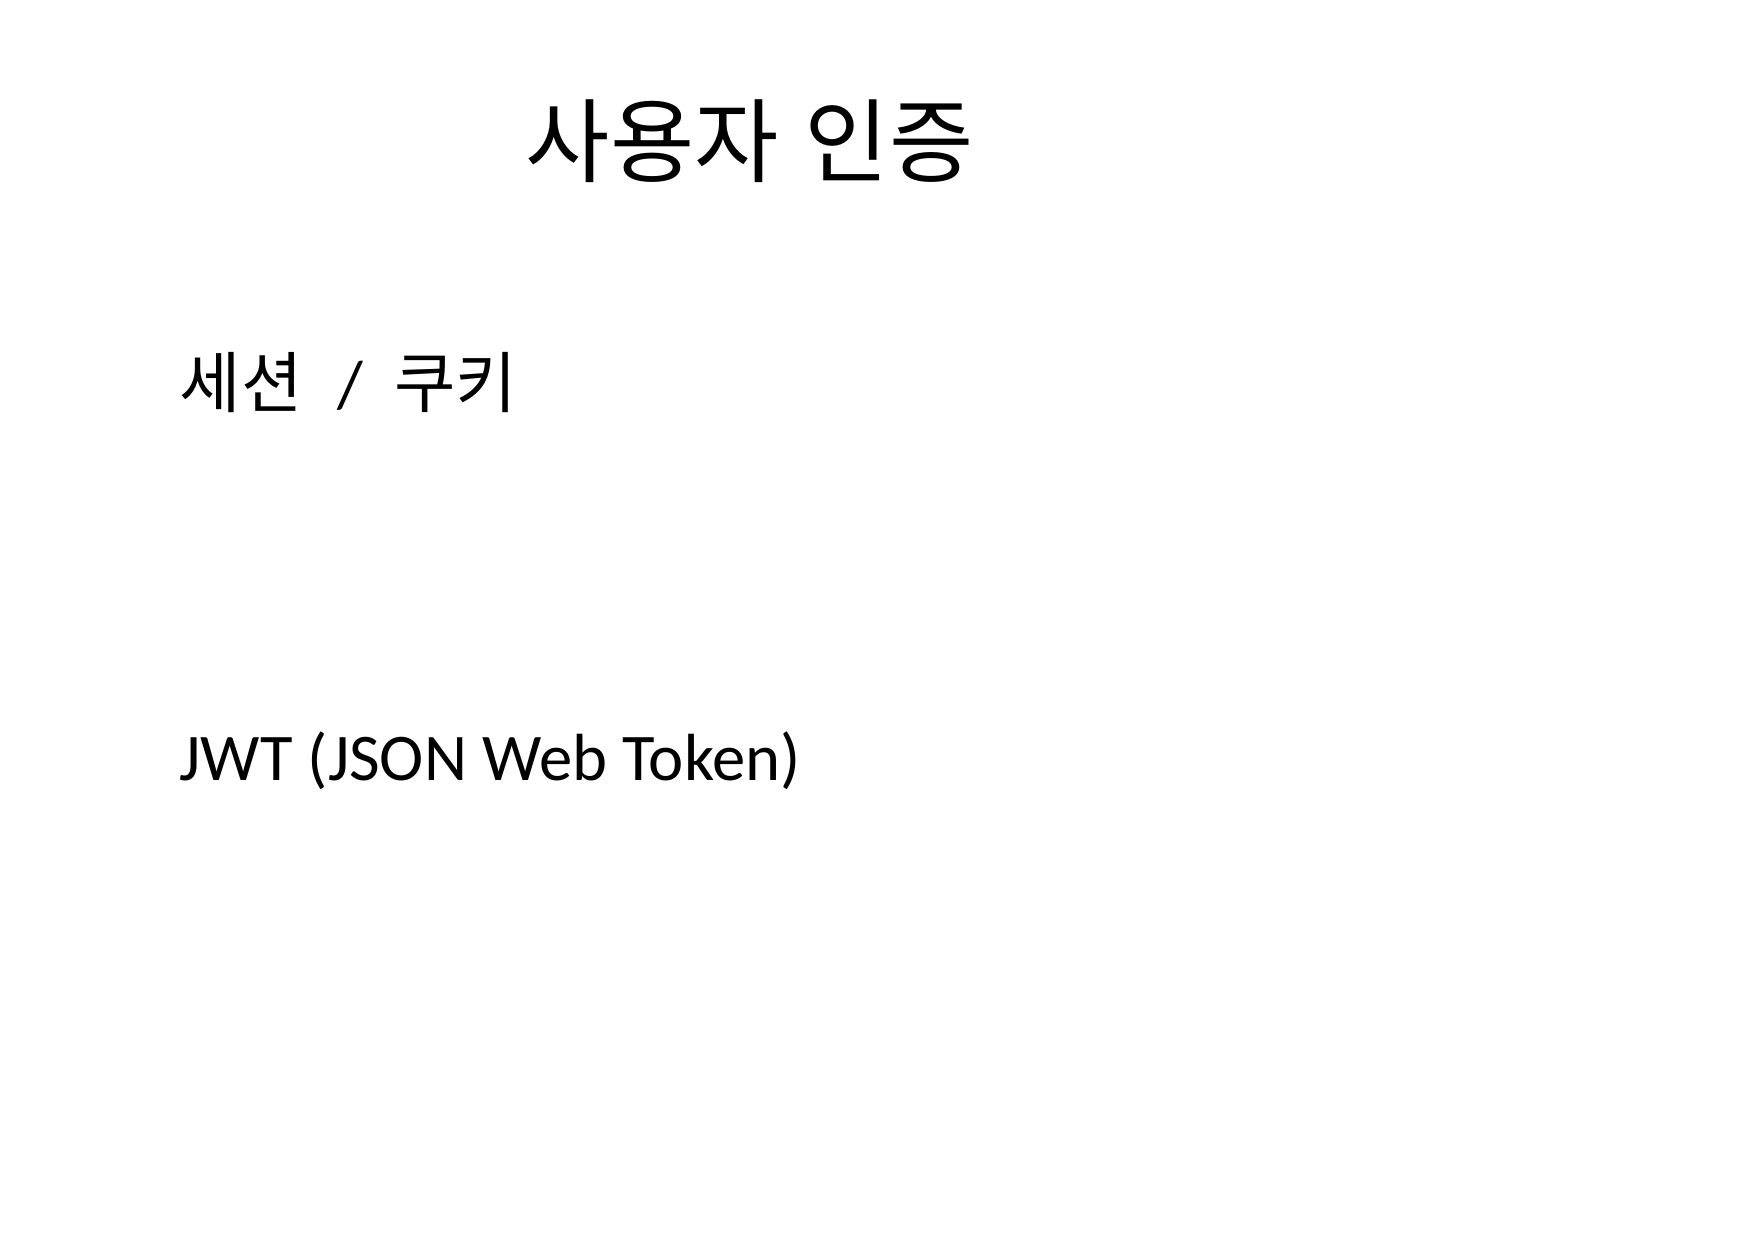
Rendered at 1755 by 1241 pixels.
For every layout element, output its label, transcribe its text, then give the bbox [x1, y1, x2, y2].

list 세션 / 쿠키 JWT (JSON Web Token) [164, 332, 1515, 1076]
title 사용자 인증 [75, 45, 1425, 233]
